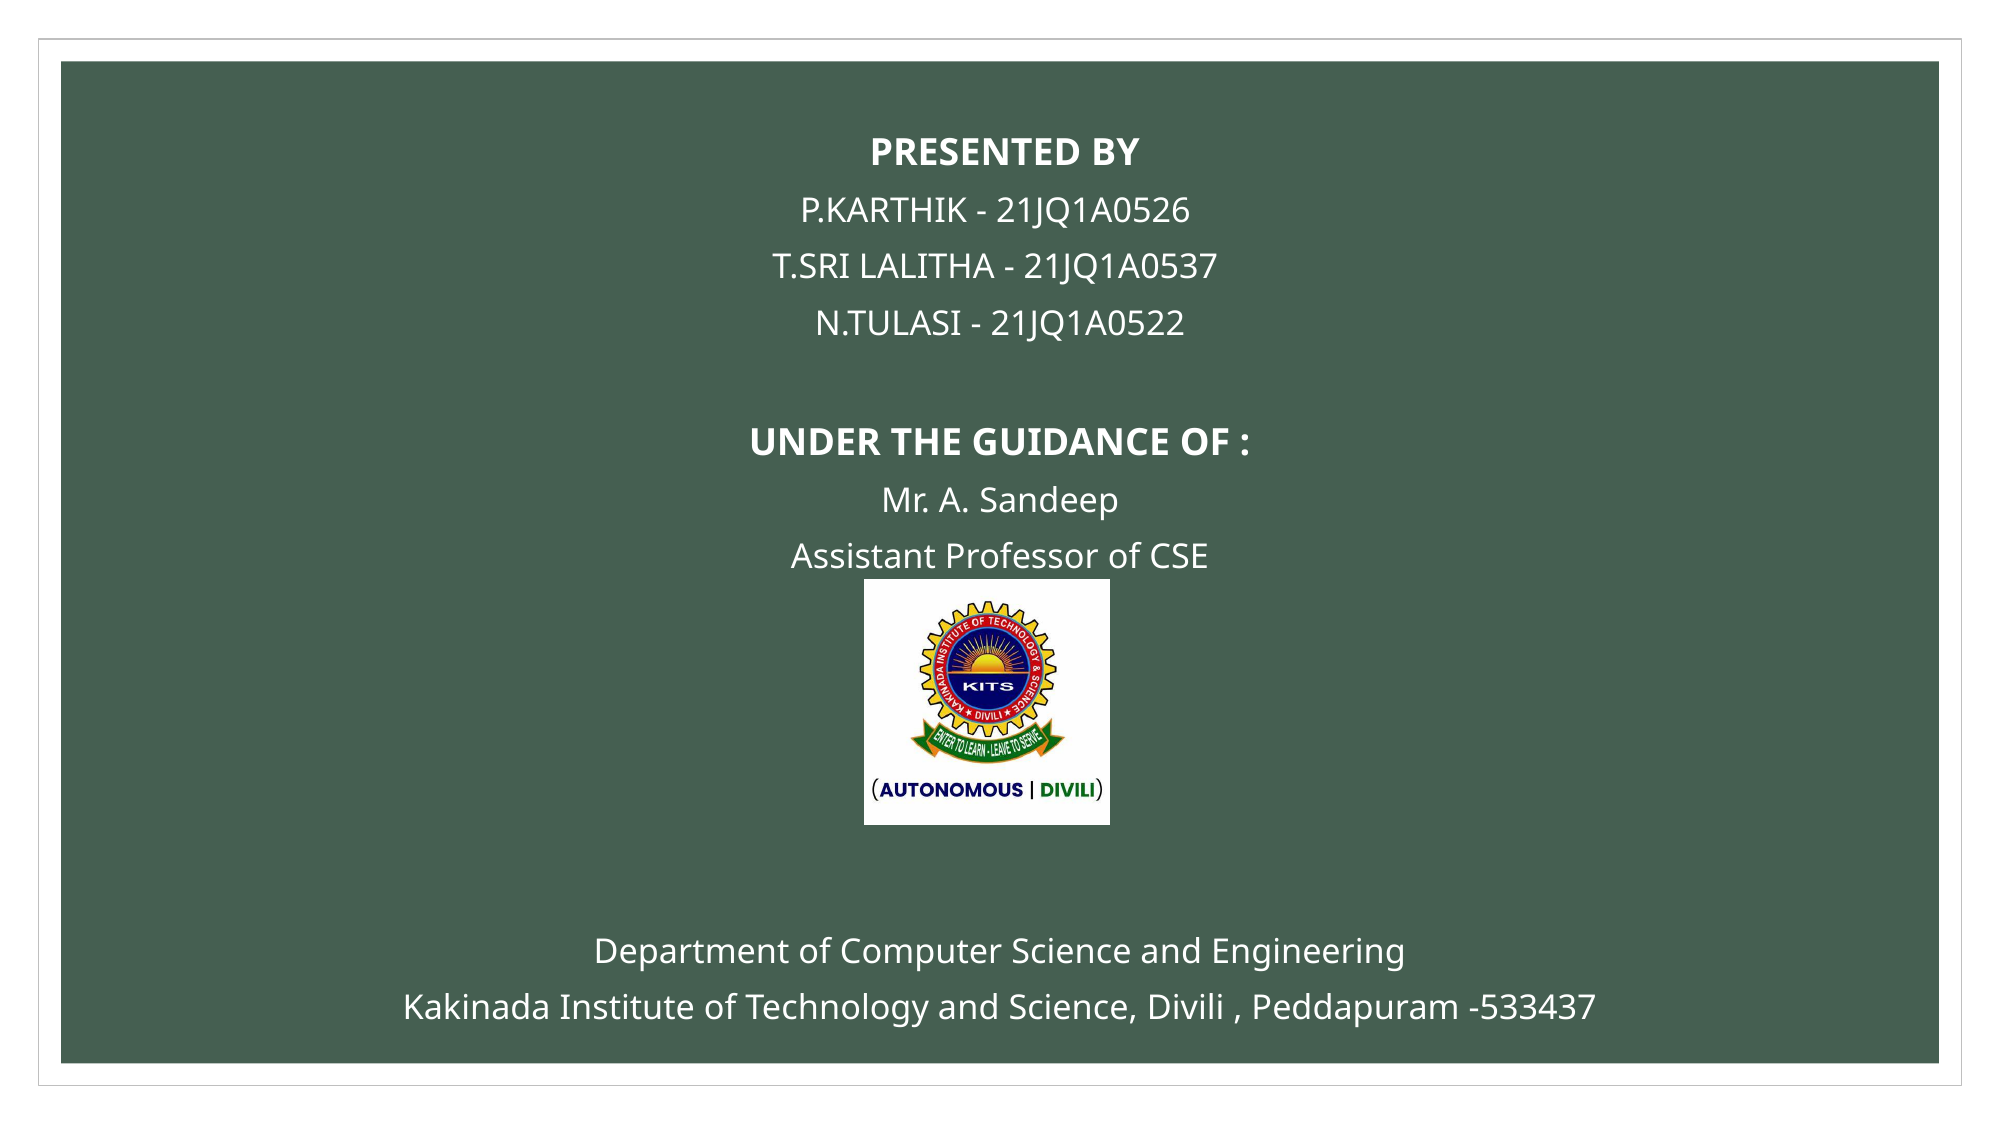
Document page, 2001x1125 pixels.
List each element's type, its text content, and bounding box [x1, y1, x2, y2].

list PRESENTED BY P.KARTHIK - 21JQ1A0526 T.SRI LALITHA - 21JQ1A0537 N.TULASI - 21JQ1A0522 UNDER THE GUIDANCE OF : Mr. A. Sandeep Assistant Professor of CSE Department of Computer Science and Engineering Kakinada Institute of Technology and Science, Divili , Peddapuram -533437 [174, 120, 1825, 1039]
picture [864, 579, 1110, 825]
